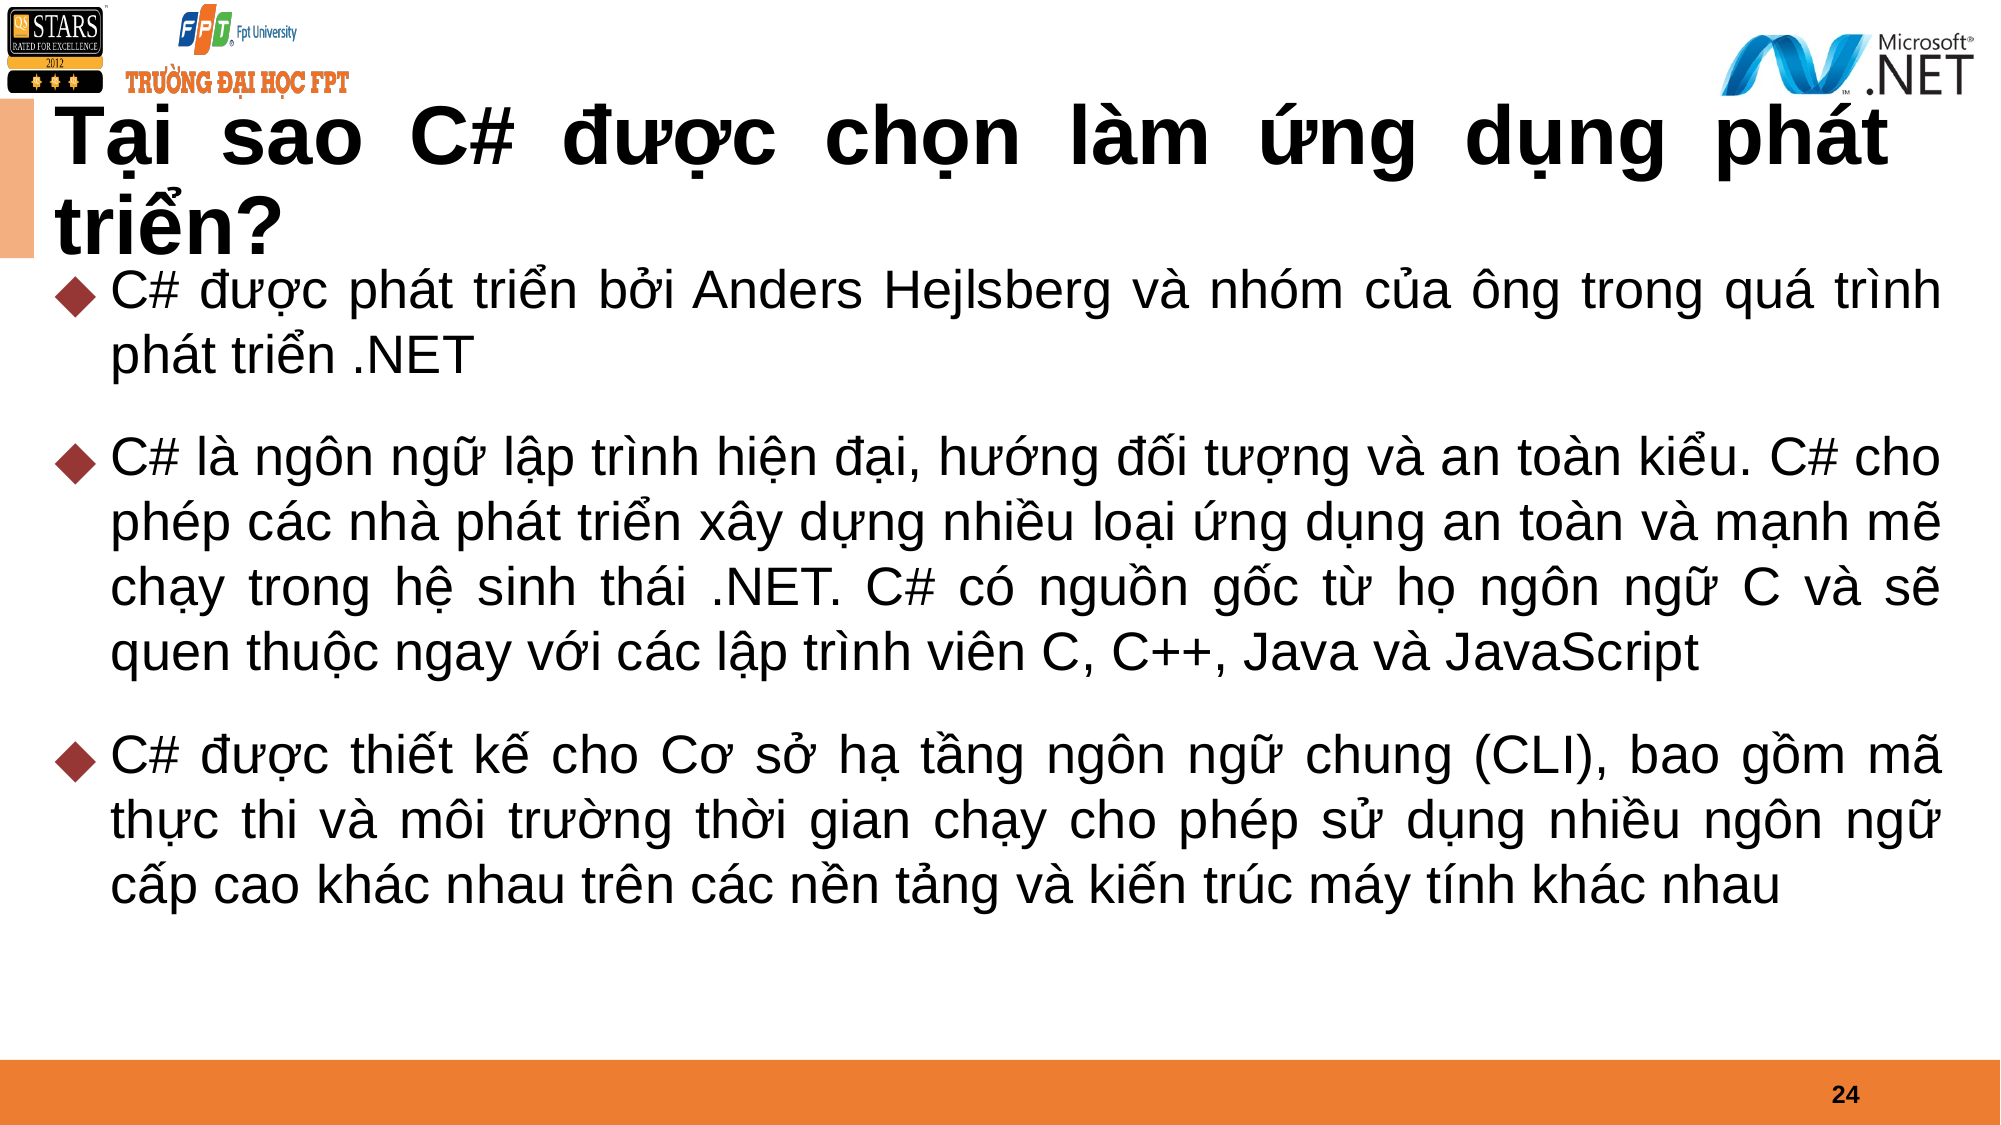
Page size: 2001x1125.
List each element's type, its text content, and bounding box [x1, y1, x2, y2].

text_box C# được phát triển bởi Anders Hejlsberg và nhóm của ông trong quá trình phát triển .NET C# là ngôn ngữ lập trình hiện đại, hướng đối tượng và an toàn kiểu. C# cho phép các nhà phát triển xây dựng nhiều loại ứng dụng an toàn và mạnh mẽ chạy trong hệ sinh thái .NET. C# có nguồn gốc từ họ ngôn ngữ C và sẽ quen thuộc ngay với các lập trình viên C, C++, Java và JavaScript C# được thiết kế cho Cơ sở hạ tầng ngôn ngữ chung (CLI), bao gồm mã thực thi và môi trường thời gian chạy cho phép sử dụng nhiều ngôn ngữ cấp cao khác nhau trên các nền tảng và kiến trúc máy tính khác nhau [39, 246, 1961, 922]
slide_number 24 [1424, 1063, 1875, 1123]
title Tại sao C# được chọn làm ứng dụng phát triển? [39, 140, 1906, 225]
picture [1685, 0, 2001, 129]
picture [7, 4, 349, 99]
